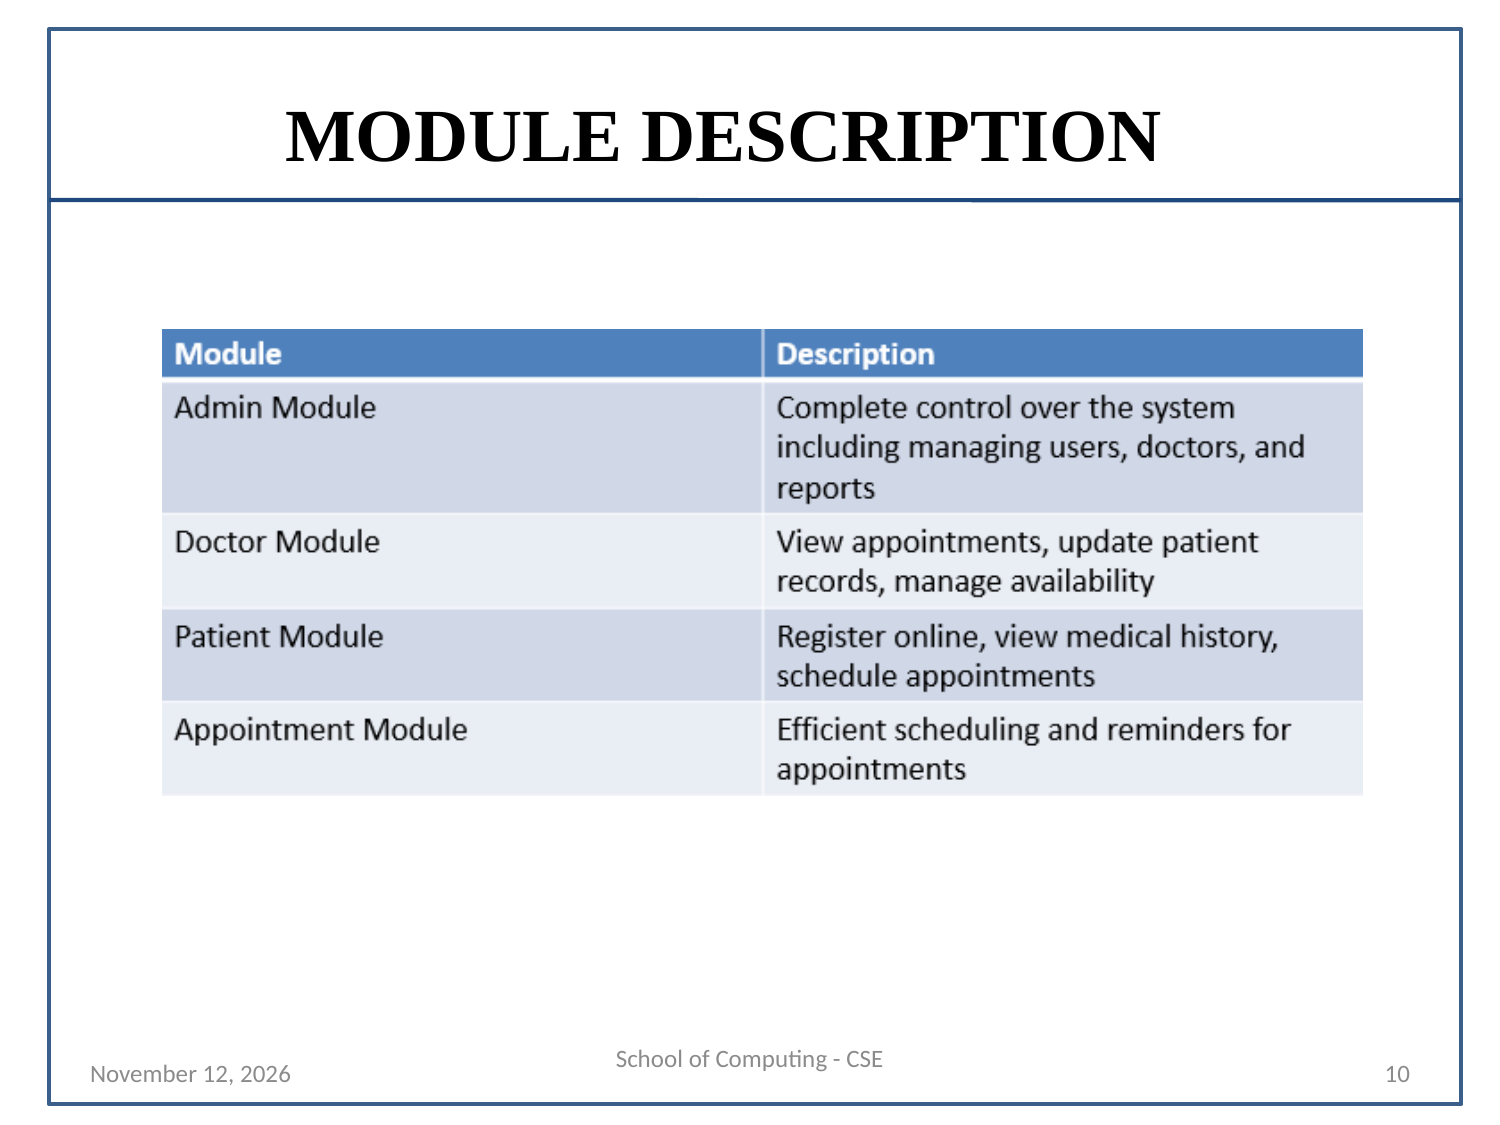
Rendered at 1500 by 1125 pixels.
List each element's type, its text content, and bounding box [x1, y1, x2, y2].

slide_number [75, 1042, 425, 1103]
title MODULE DESCRIPTION [49, 37, 1399, 225]
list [162, 329, 1363, 796]
footer School of Computing - CSE [512, 1042, 988, 1103]
slide_number 10 [1074, 1042, 1425, 1103]
